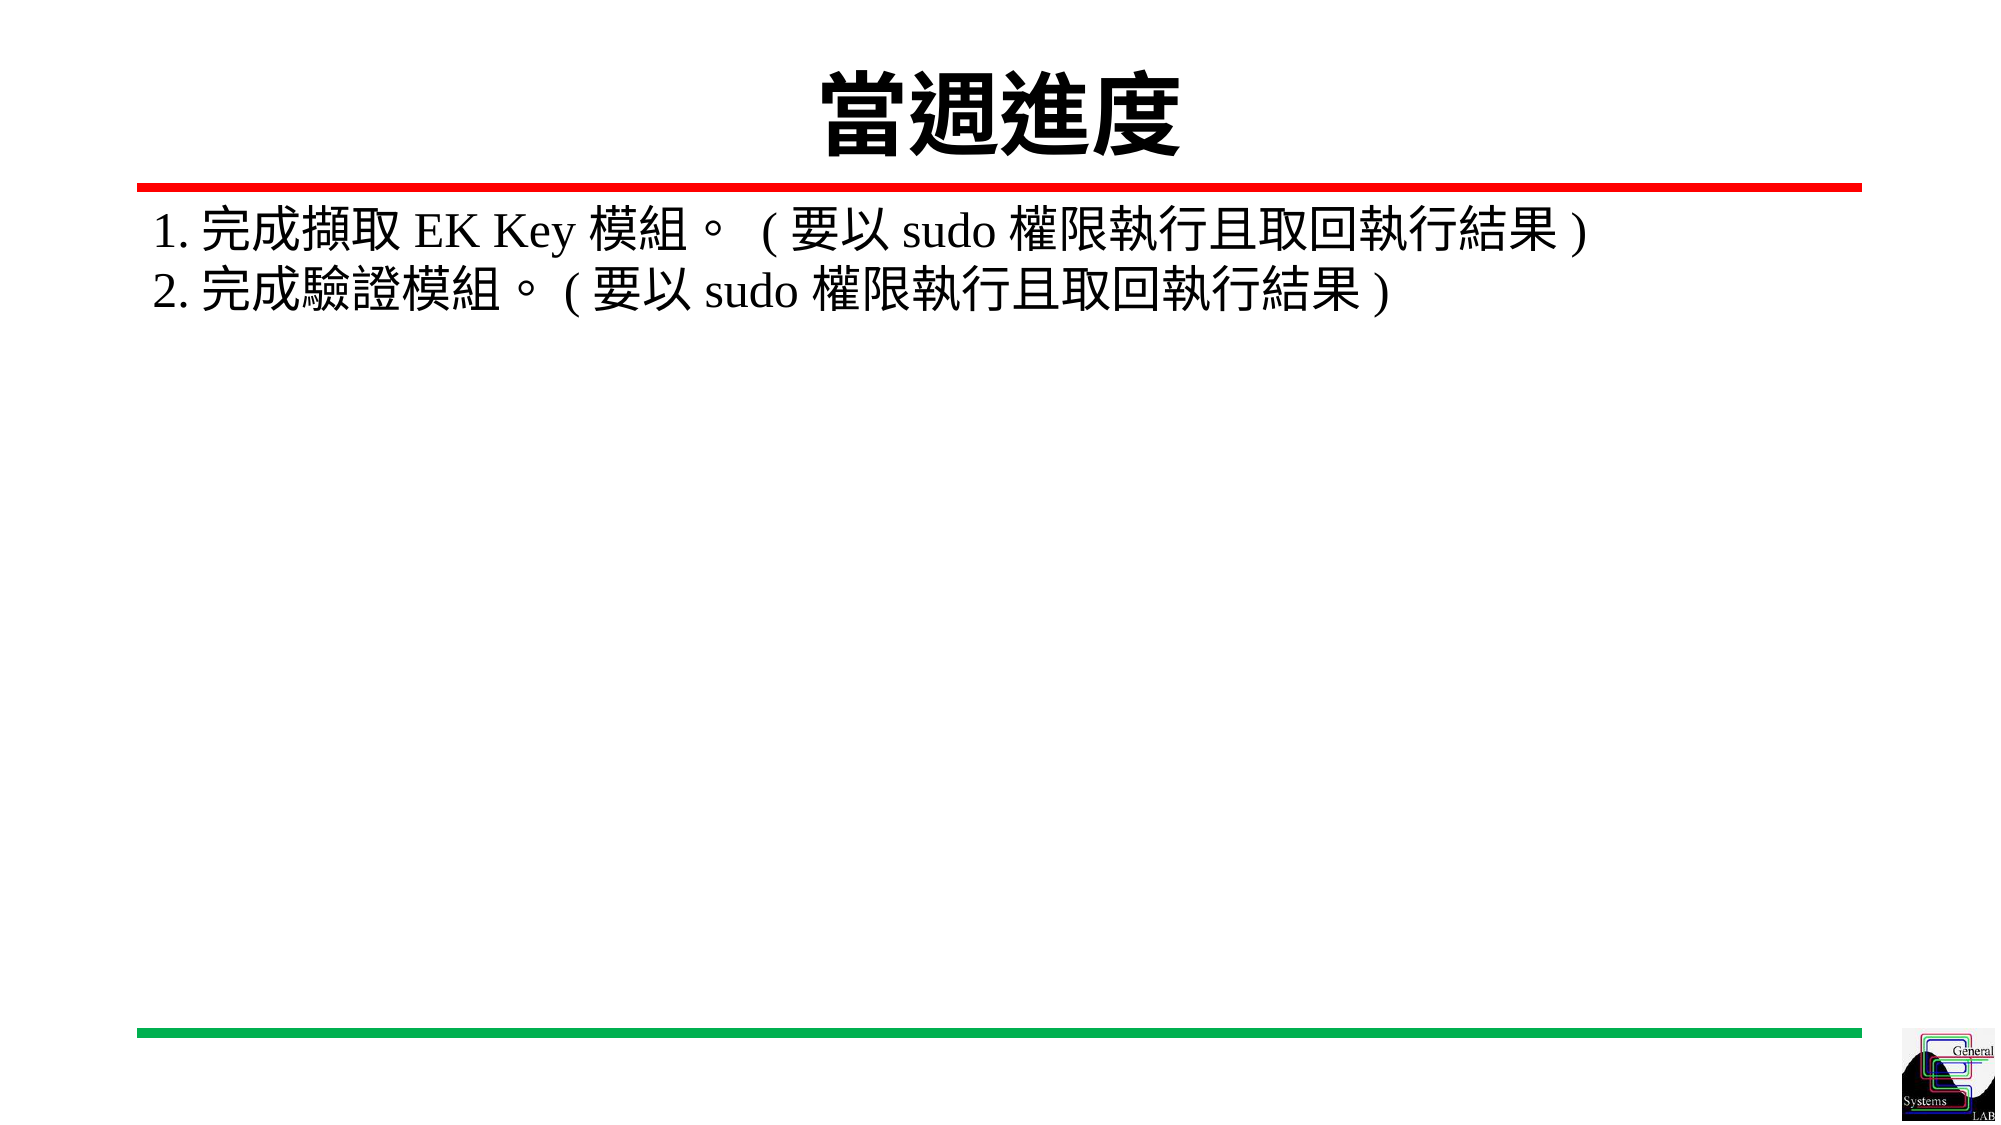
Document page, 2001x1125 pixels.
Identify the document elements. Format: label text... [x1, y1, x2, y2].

title 當週進度 [137, 59, 1863, 178]
text_box [141, 190, 1867, 1018]
picture [1902, 1028, 1995, 1121]
text_box 1.完成擷取EK Key模組。 (要以sudo權限執行且取回執行結果) 2.完成驗證模組。(要以sudo權限執行且取回執行結果) [137, 197, 1863, 1032]
